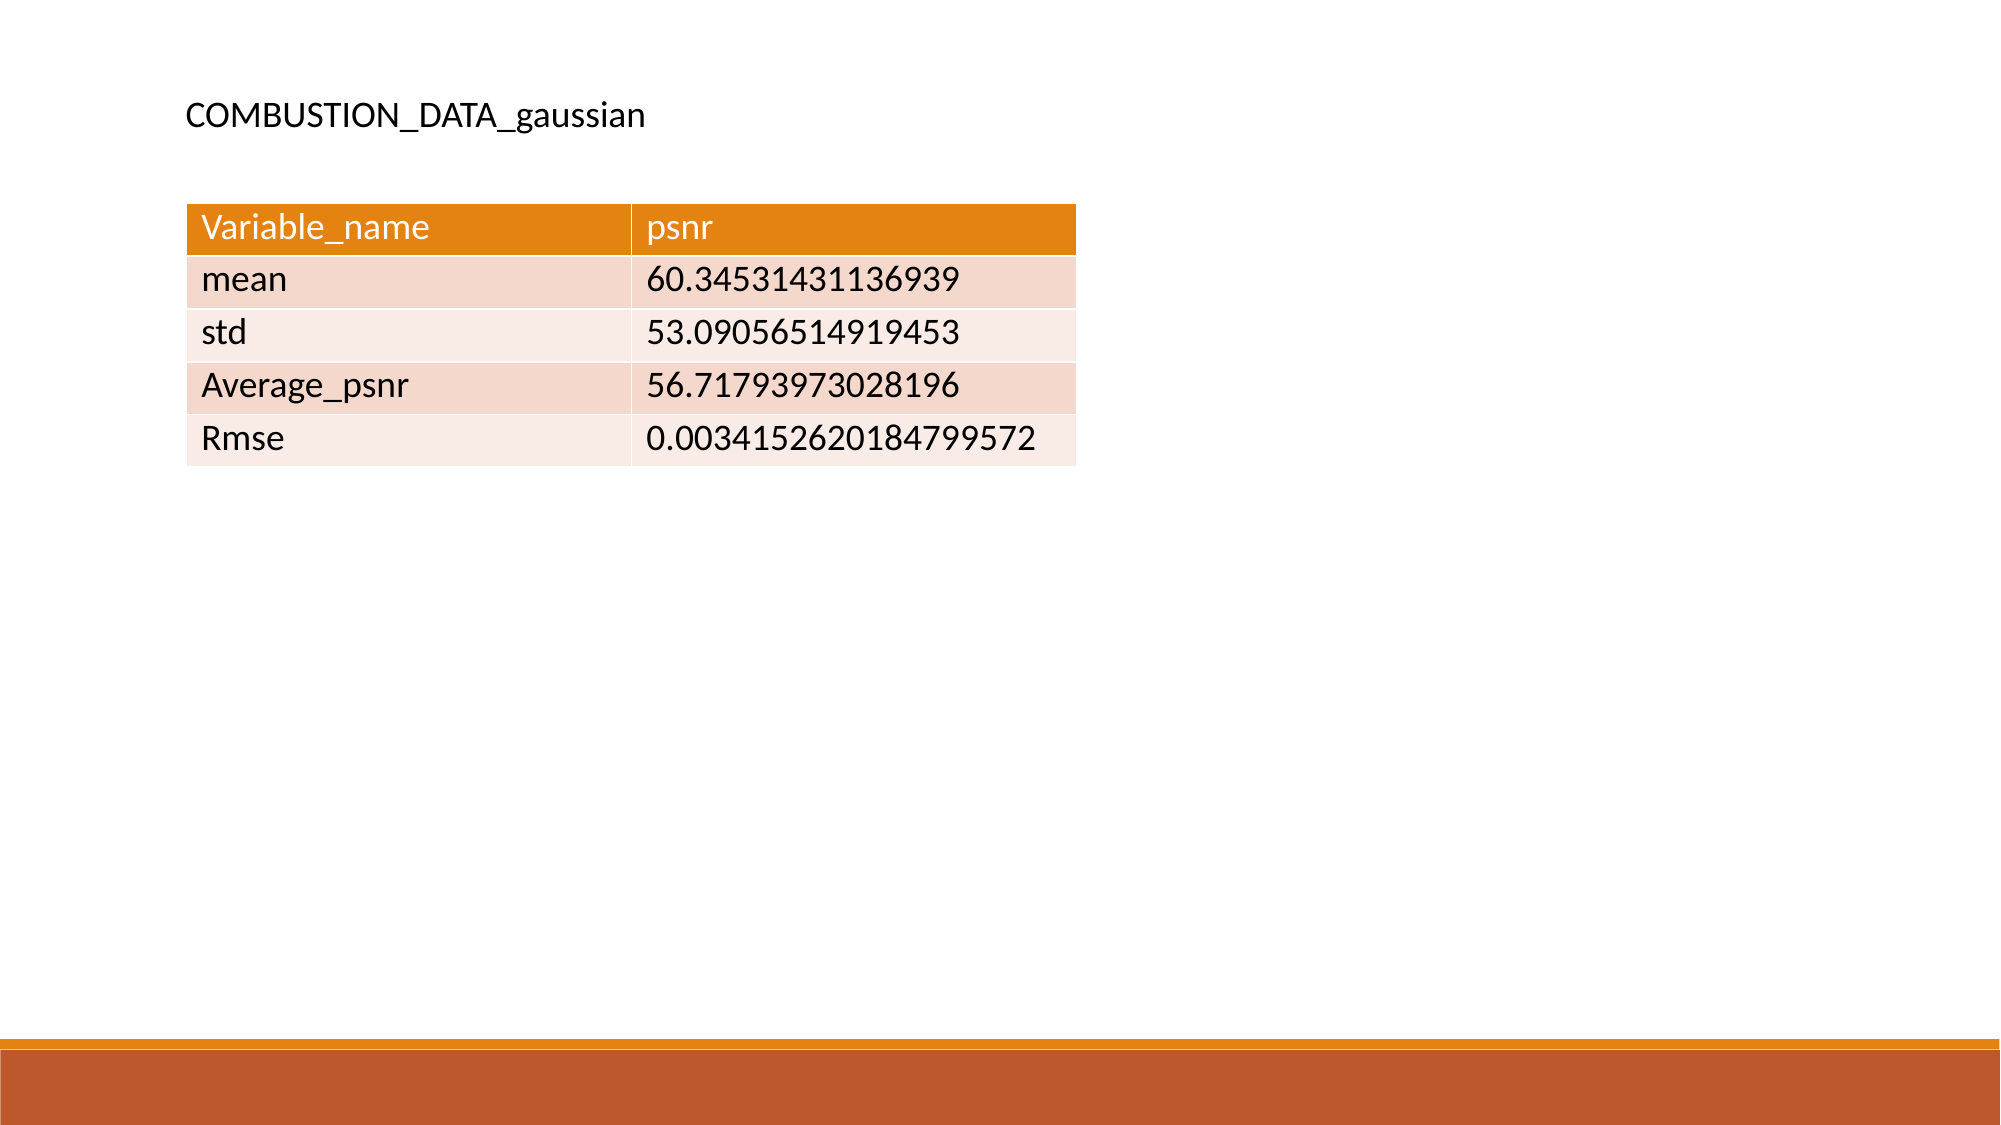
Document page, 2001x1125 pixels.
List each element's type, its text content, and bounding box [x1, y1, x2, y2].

table_cell Average_psnr [187, 363, 631, 414]
table_cell std [187, 310, 631, 361]
table_header psnr [632, 204, 1076, 255]
table_cell mean [187, 257, 631, 308]
table_cell 53.09056514919453 [632, 310, 1076, 361]
table_cell 0.0034152620184799572 [632, 415, 1076, 466]
text_box COMBUSTION_DATA_gaussian [170, 83, 1092, 143]
table_cell Rmse [187, 415, 631, 466]
table_header Variable_name [187, 204, 631, 255]
table_cell 60.34531431136939 [632, 257, 1076, 308]
table_cell 56.71793973028196 [632, 363, 1076, 414]
